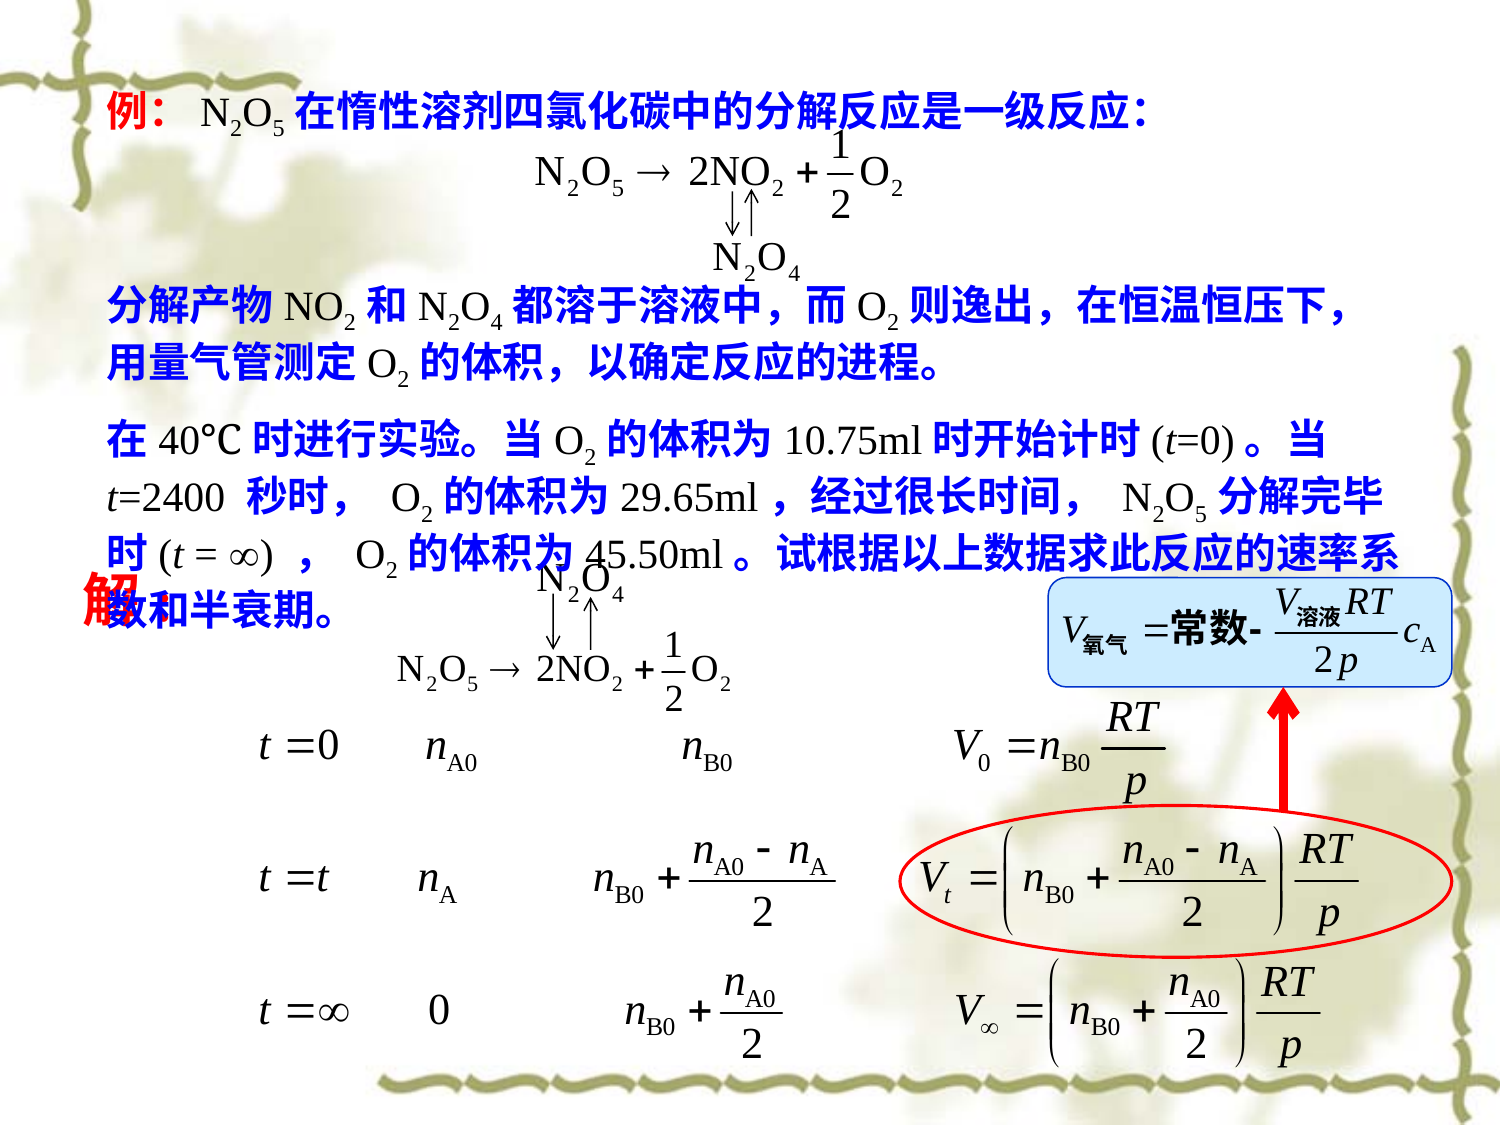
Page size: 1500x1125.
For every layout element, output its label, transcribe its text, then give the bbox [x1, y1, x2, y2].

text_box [252, 688, 1369, 1077]
text_box [1373, 828, 1452, 935]
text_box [528, 572, 632, 613]
picture [0, 0, 1500, 1125]
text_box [91, 76, 1427, 564]
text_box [1047, 576, 1453, 689]
text_box 解: [59, 556, 197, 641]
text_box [389, 620, 739, 687]
